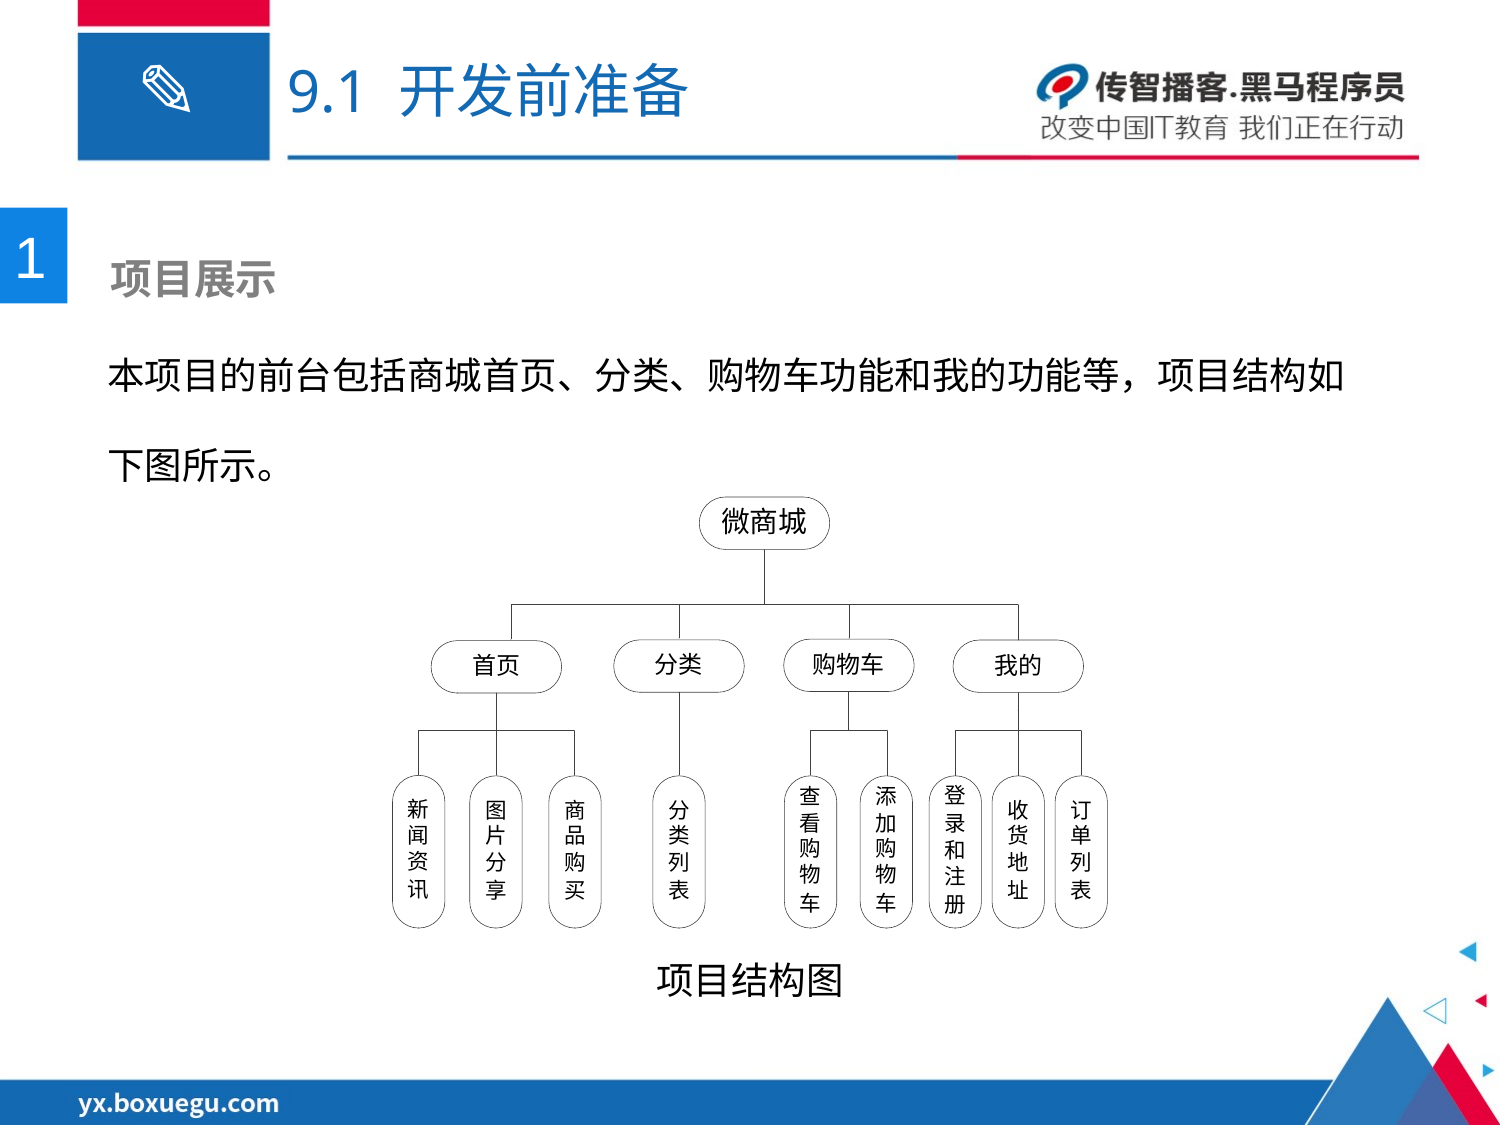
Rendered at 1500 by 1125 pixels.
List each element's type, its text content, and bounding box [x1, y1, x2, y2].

title 9.1 开发前准备 [271, 25, 1046, 153]
picture [0, 1, 1500, 1125]
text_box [0, 207, 842, 311]
text_box 本项目的前台包括商城首页、分类、购物车功能和我的功能等，项目结构如下图所示。 [92, 299, 1390, 495]
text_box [388, 493, 1111, 1011]
